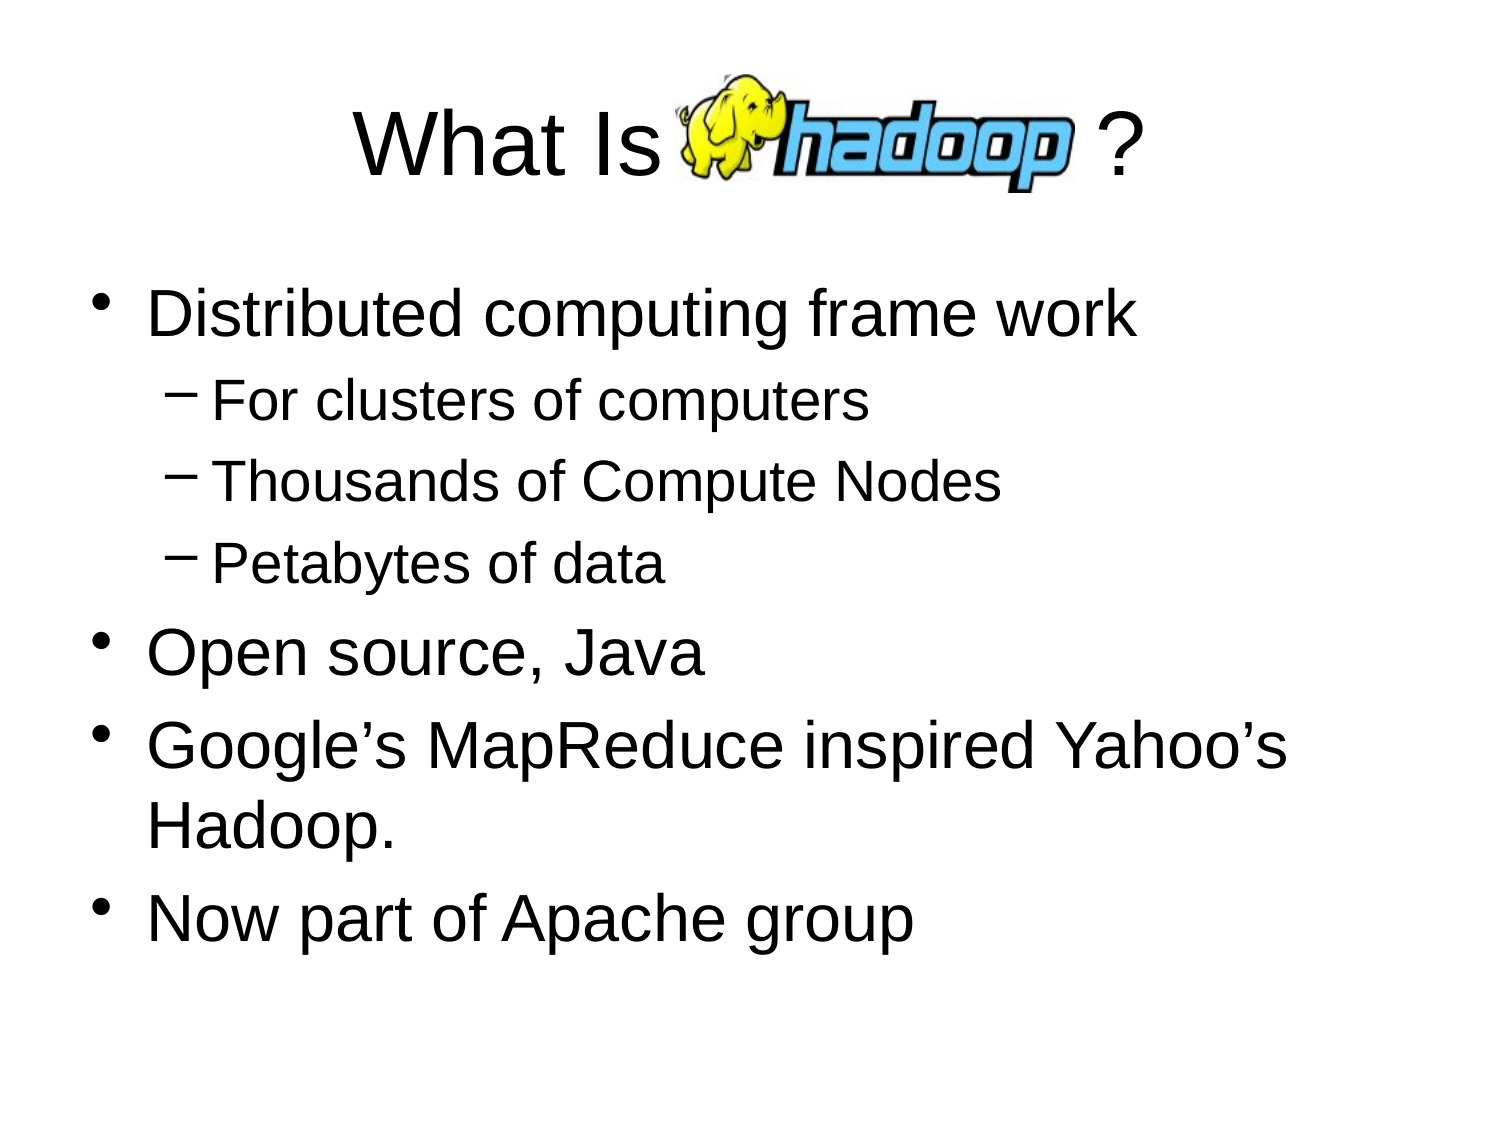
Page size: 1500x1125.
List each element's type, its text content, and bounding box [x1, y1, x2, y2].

title What Is ? [75, 45, 1425, 233]
picture [674, 74, 1076, 193]
list Distributed computing frame work For clusters of computers Thousands of Compute Nodes Petabytes of data Open source, Java Google’s MapReduce inspired Yahoo’s Hadoop. Now part of Apache group [75, 262, 1425, 1005]
